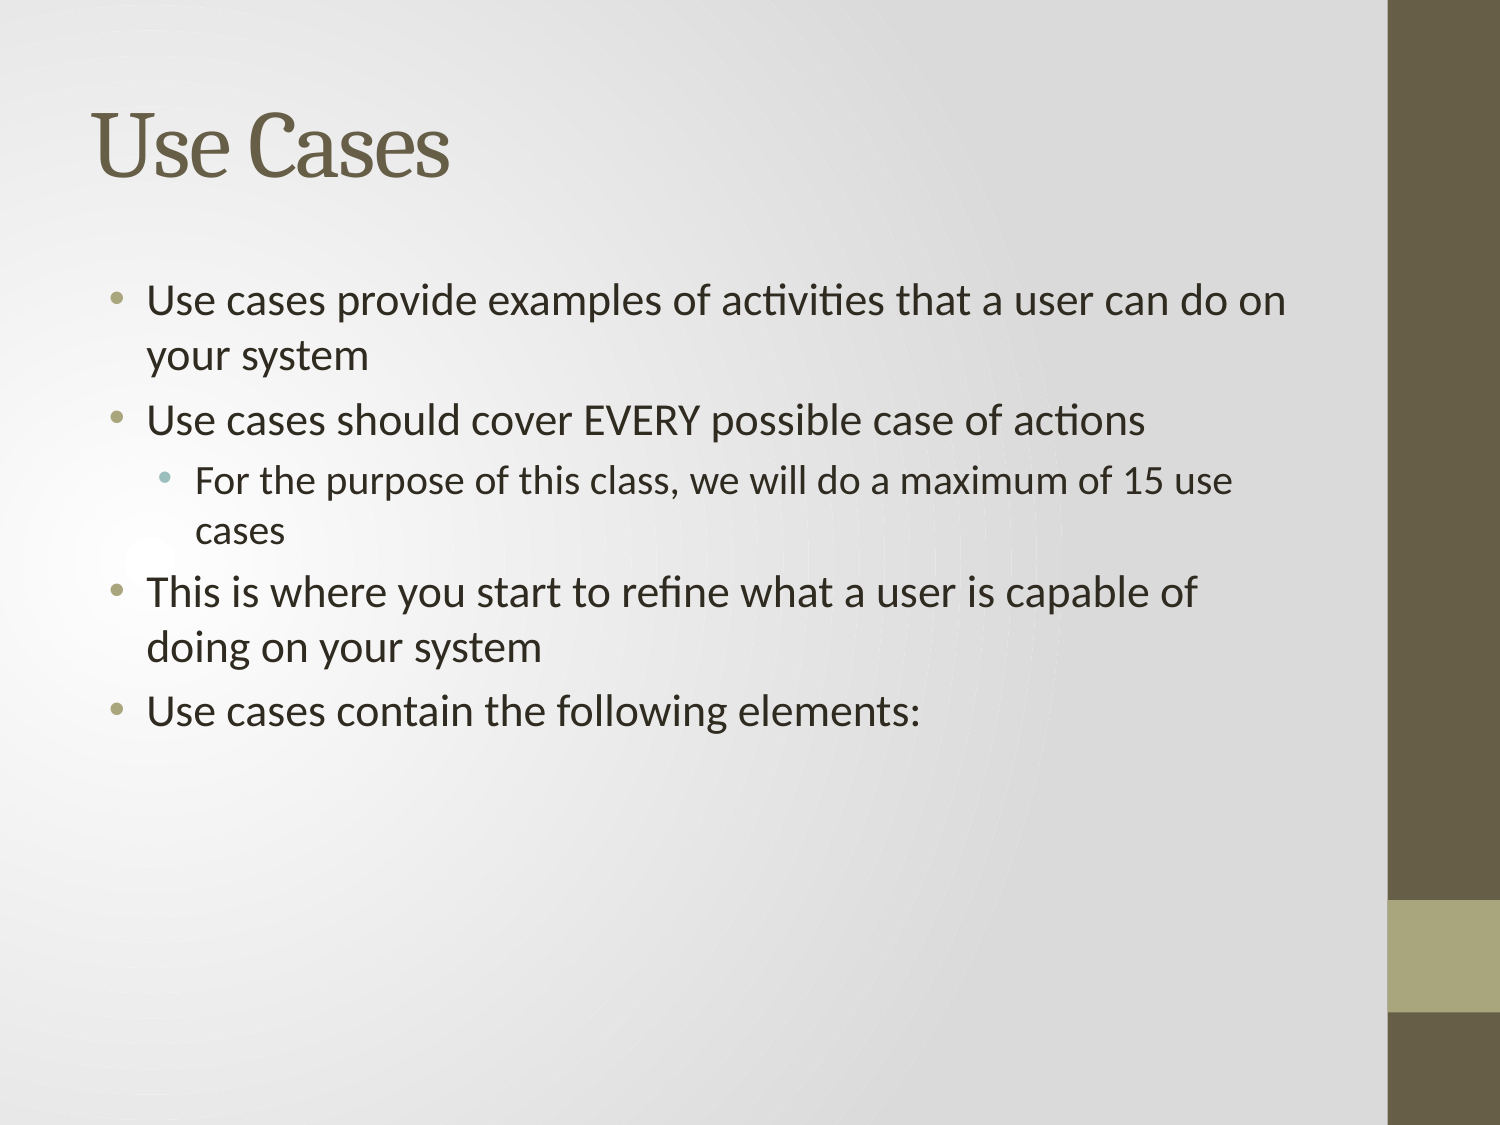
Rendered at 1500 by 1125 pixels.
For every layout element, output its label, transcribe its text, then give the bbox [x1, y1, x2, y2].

title Use Cases [75, 45, 1325, 233]
list Use cases provide examples of activities that a user can do on your system Use cases should cover EVERY possible case of actions For the purpose of this class, we will do a maximum of 15 use cases This is where you start to refine what a user is capable of doing on your system Use cases contain the following elements: [75, 262, 1325, 1050]
